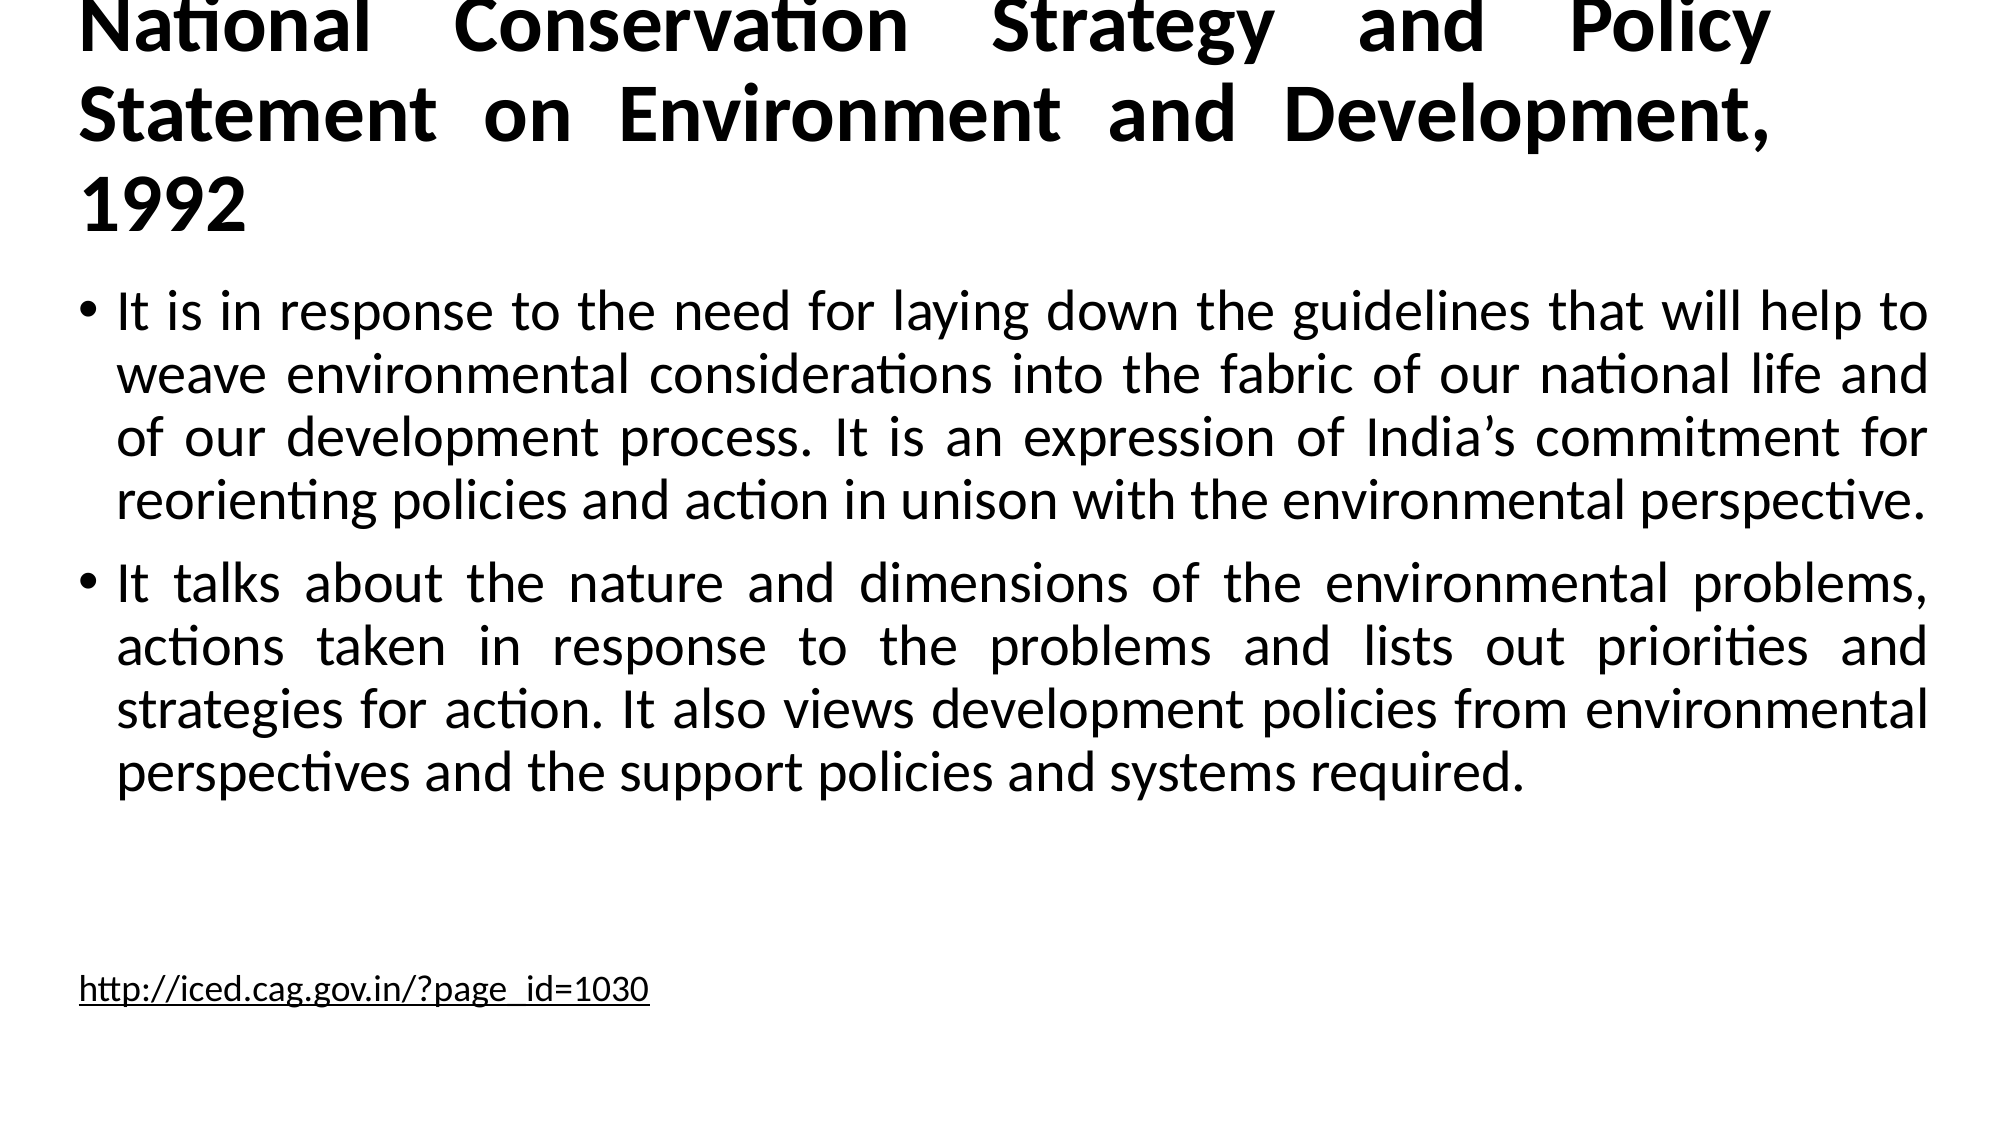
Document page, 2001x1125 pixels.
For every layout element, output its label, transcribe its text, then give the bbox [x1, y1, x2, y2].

text_box http://iced.cag.gov.in/?page_id=1030 [63, 956, 682, 1017]
list It is in response to the need for laying down the guidelines that will help to weave environmental considerations into the fabric of our national life and of our development process. It is an expression of India’s commitment for reorienting policies and action in unison with the environmental perspective. It talks about the nature and dimensions of the environmental problems, actions taken in response to the problems and lists out priorities and strategies for action. It also views development policies from environmental perspectives and the support policies and systems required. [63, 272, 1946, 987]
title National Conservation Strategy and Policy Statement on Environment and Development, 1992 [63, 55, 1789, 272]
